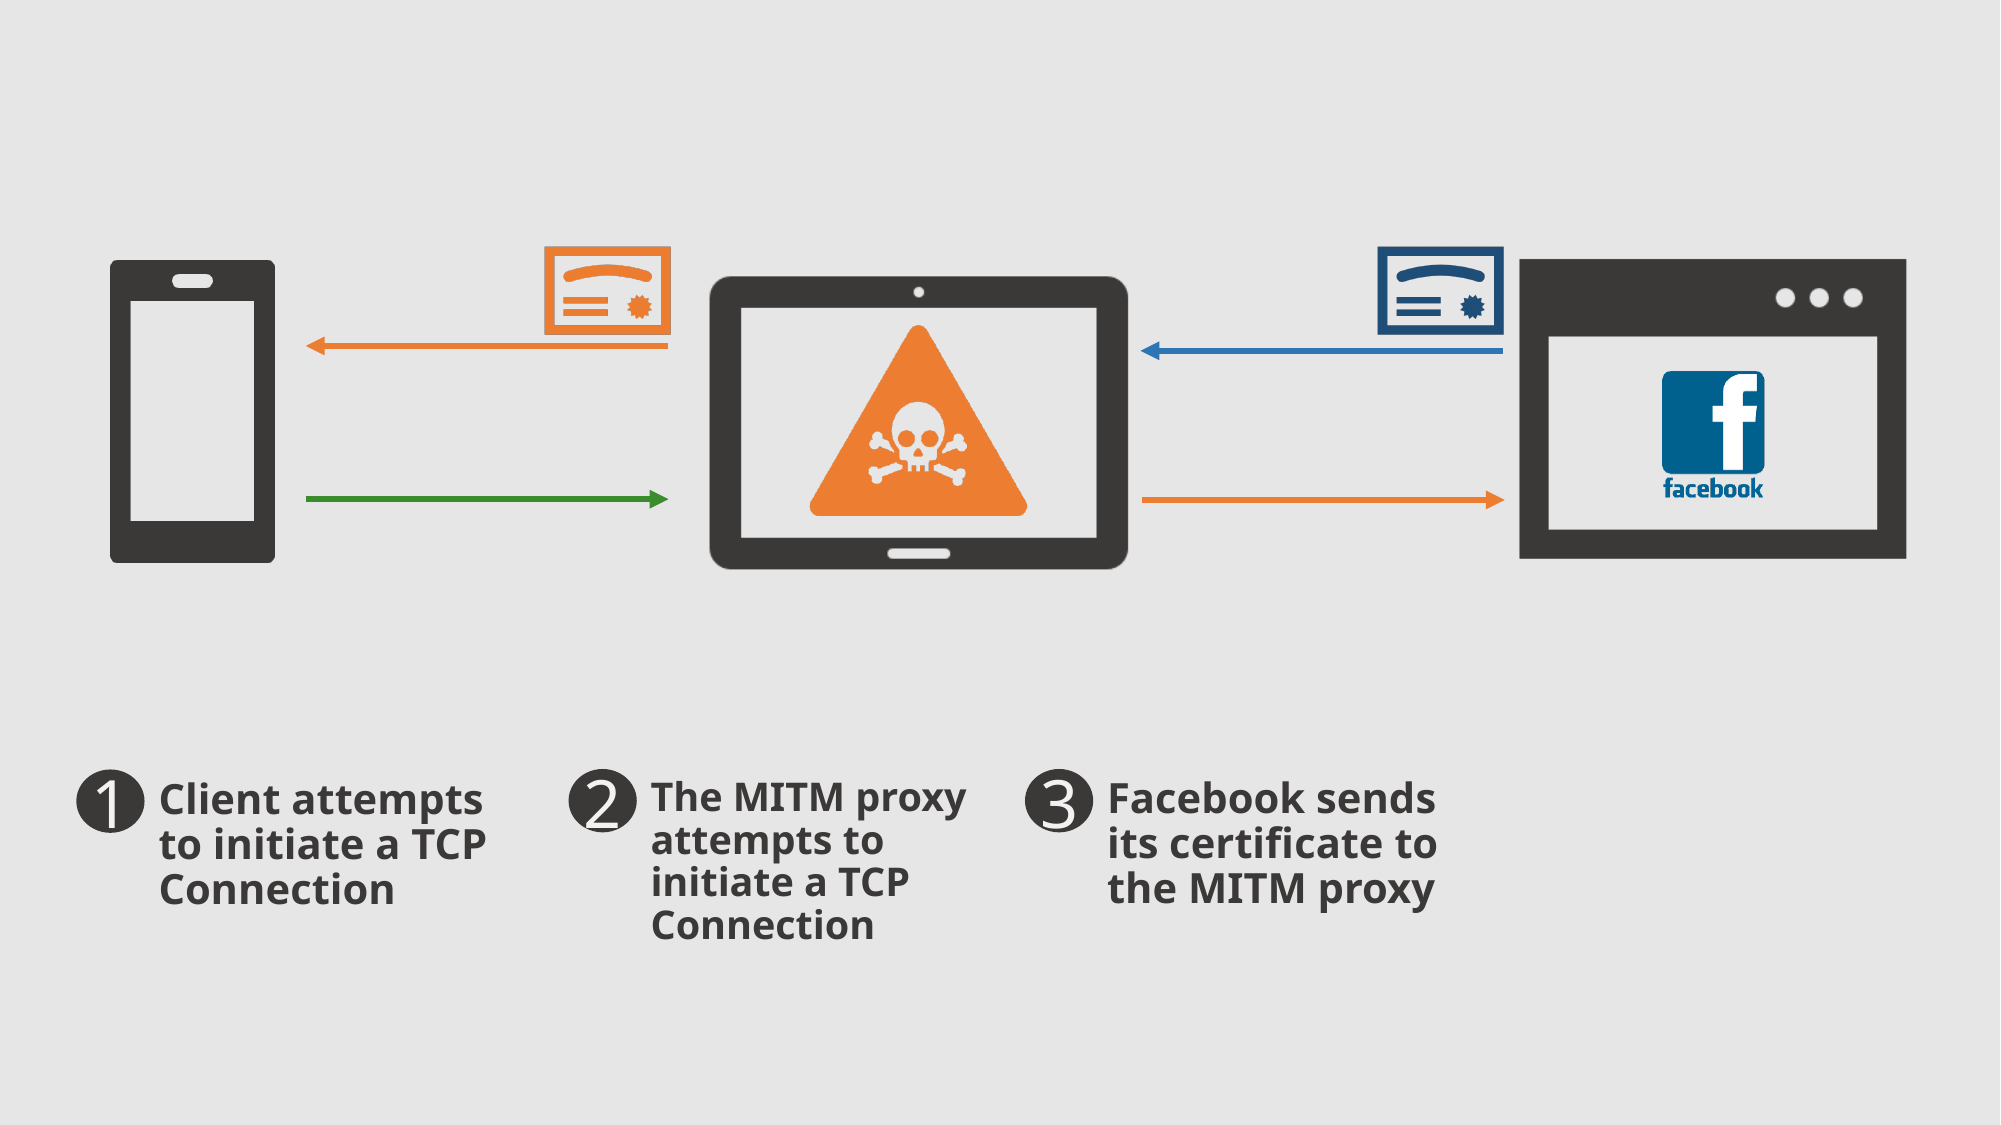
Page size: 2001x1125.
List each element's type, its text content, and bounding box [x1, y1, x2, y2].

text_box 1 [48, 763, 174, 856]
picture [531, 172, 1170, 674]
text_box 3 [997, 763, 1122, 856]
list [797, 300, 1039, 541]
text_box Facebook sends its certificate to the MITM proxy [1092, 770, 1467, 1038]
picture [27, 246, 357, 576]
text_box 2 [540, 763, 666, 856]
text_box The MITM proxy attempts to initiate a TCP Connection [635, 770, 1010, 1009]
text_box Client attempts to initiate a TCP Connection [143, 770, 518, 1081]
picture [1365, 177, 1945, 641]
